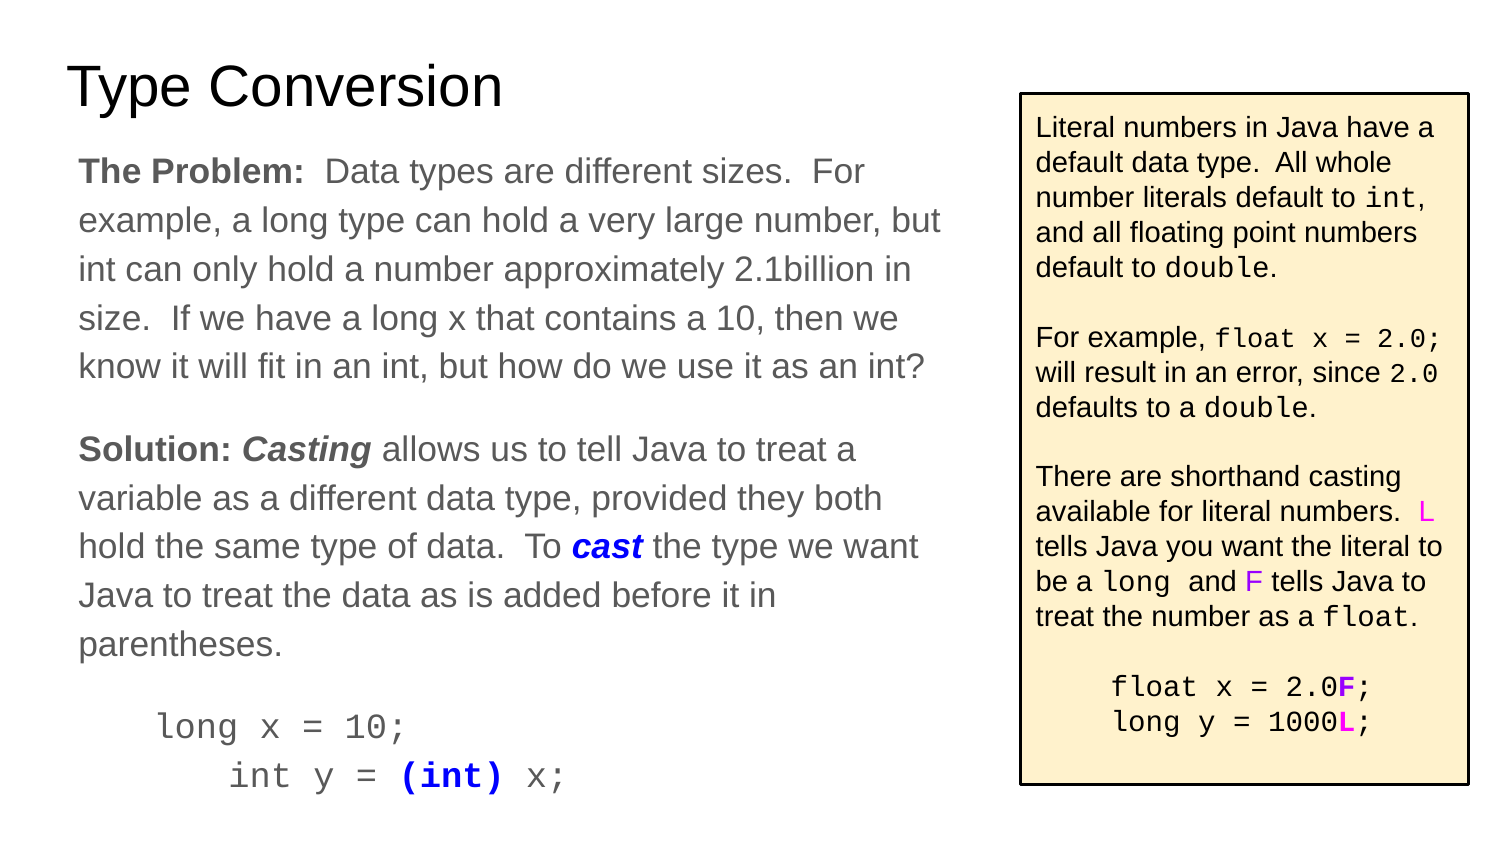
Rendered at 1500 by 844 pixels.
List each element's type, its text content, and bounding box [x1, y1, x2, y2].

text_box Literal numbers in Java have a default data type. All whole number literals default to int, and all floating point numbers default to double. For example, float x = 2.0; will result in an error, since 2.0 defaults to a double. There are shorthand casting available for literal numbers. L tells Java you want the literal to be a long and F tells Java to treat the number as a float. float x = 2.0F; long y = 1000L; [1020, 93, 1469, 785]
list The Problem: Data types are different sizes. For example, a long type can hold a very large number, but int can only hold a number approximately 2.1billion in size. If we have a long x that contains a 10, then we know it will fit in an int, but how do we use it as an int? Solution: Casting allows us to tell Java to treat a variable as a different data type, provided they both hold the same type of data. To cast the type we want Java to treat the data as is added before it in parentheses. long x = 10; int y = (int) x; [63, 126, 975, 818]
title Type Conversion [51, 32, 1449, 127]
